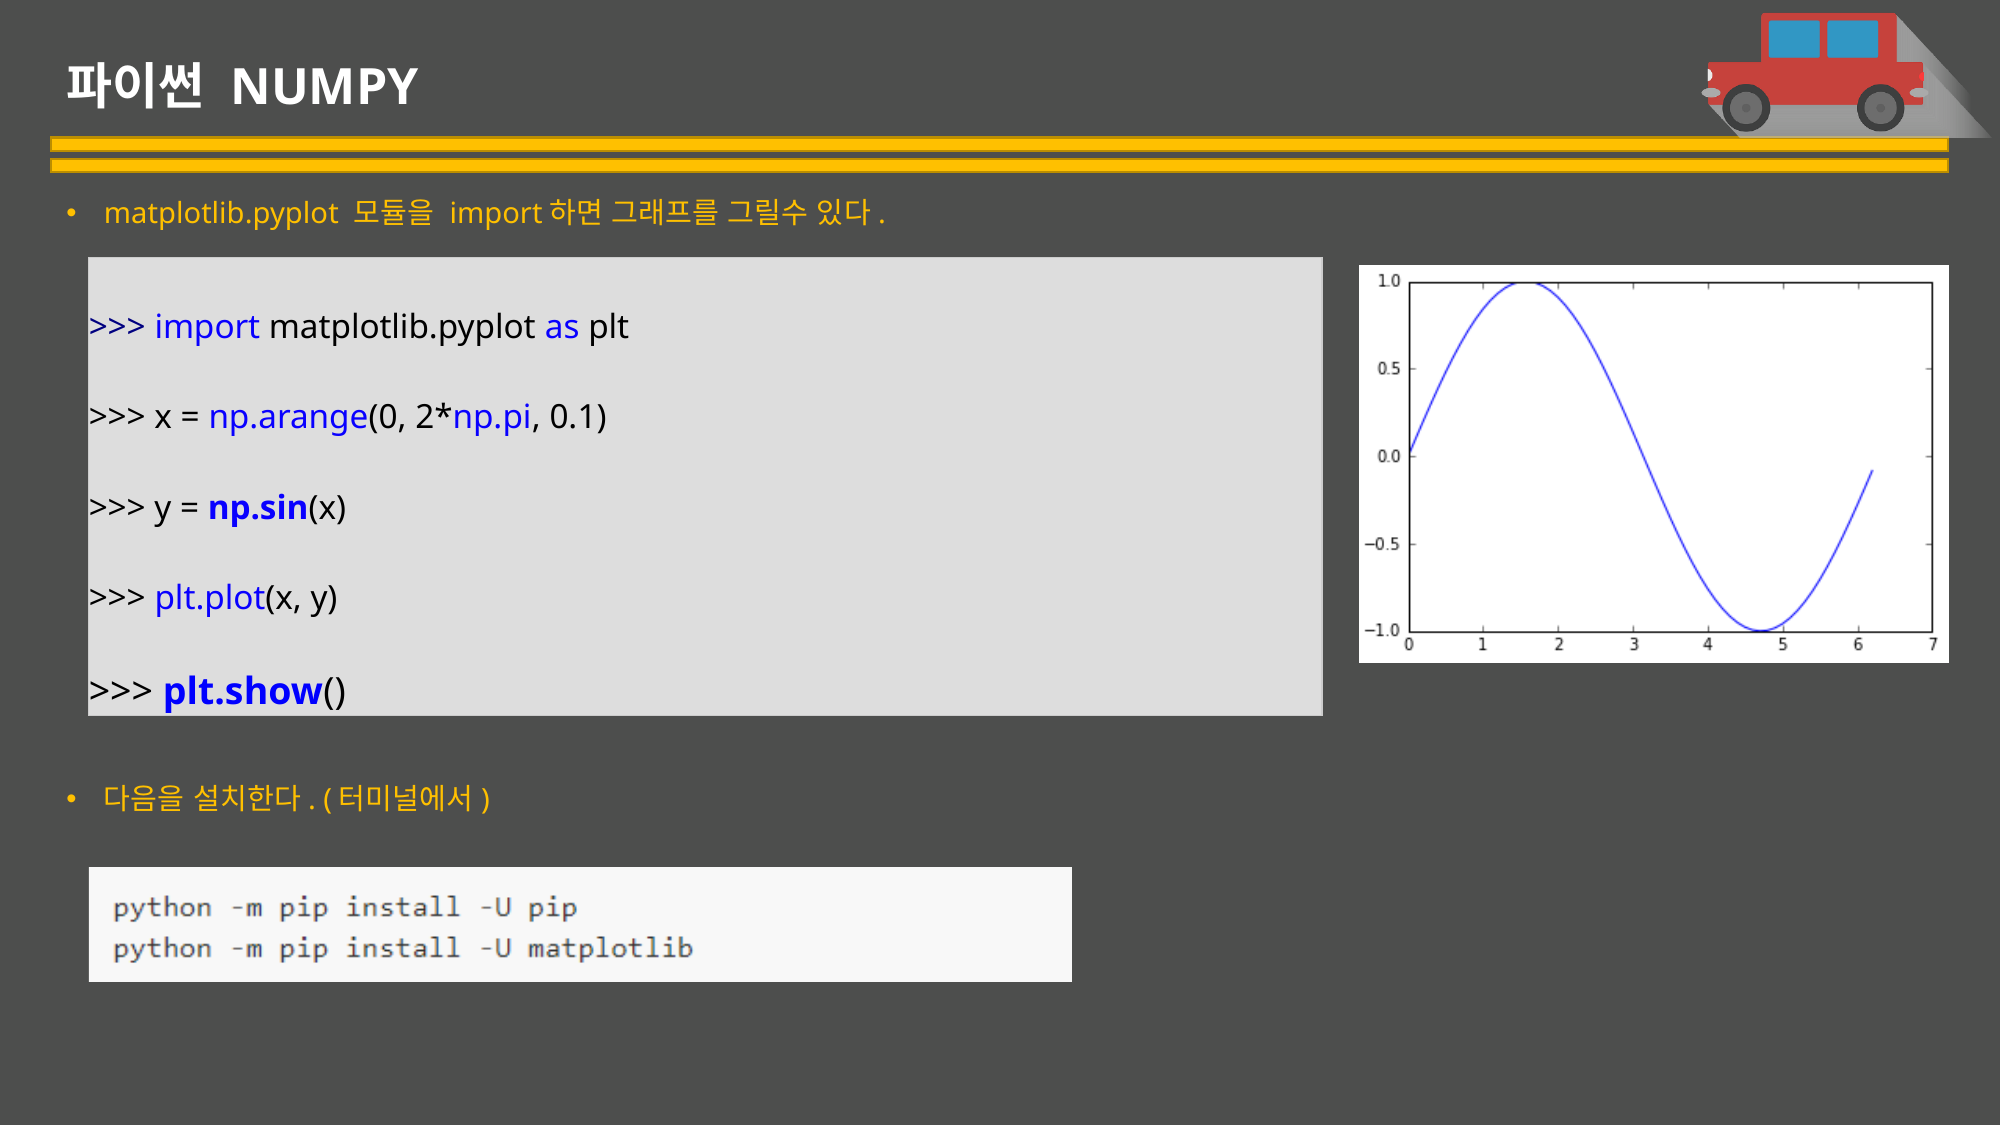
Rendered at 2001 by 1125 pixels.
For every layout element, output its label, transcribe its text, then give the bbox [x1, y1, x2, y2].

title 파이썬 NUMPY [51, 39, 1949, 138]
table_header >>> import matplotlib.pyplot as plt >>> x = np.arange(0, 2*np.pi, 0.1) >>> y = np.sin(x) >>> plt.plot(x, y) >>> plt.show() [89, 258, 1321, 715]
list matplotlib.pyplot 모듈을 import하면 그래프를 그릴수 있다. 다음을 설치한다. (터미널에서) [51, 169, 1949, 1103]
picture [1359, 265, 1949, 663]
picture [88, 867, 1072, 982]
picture [1695, 1, 2000, 138]
